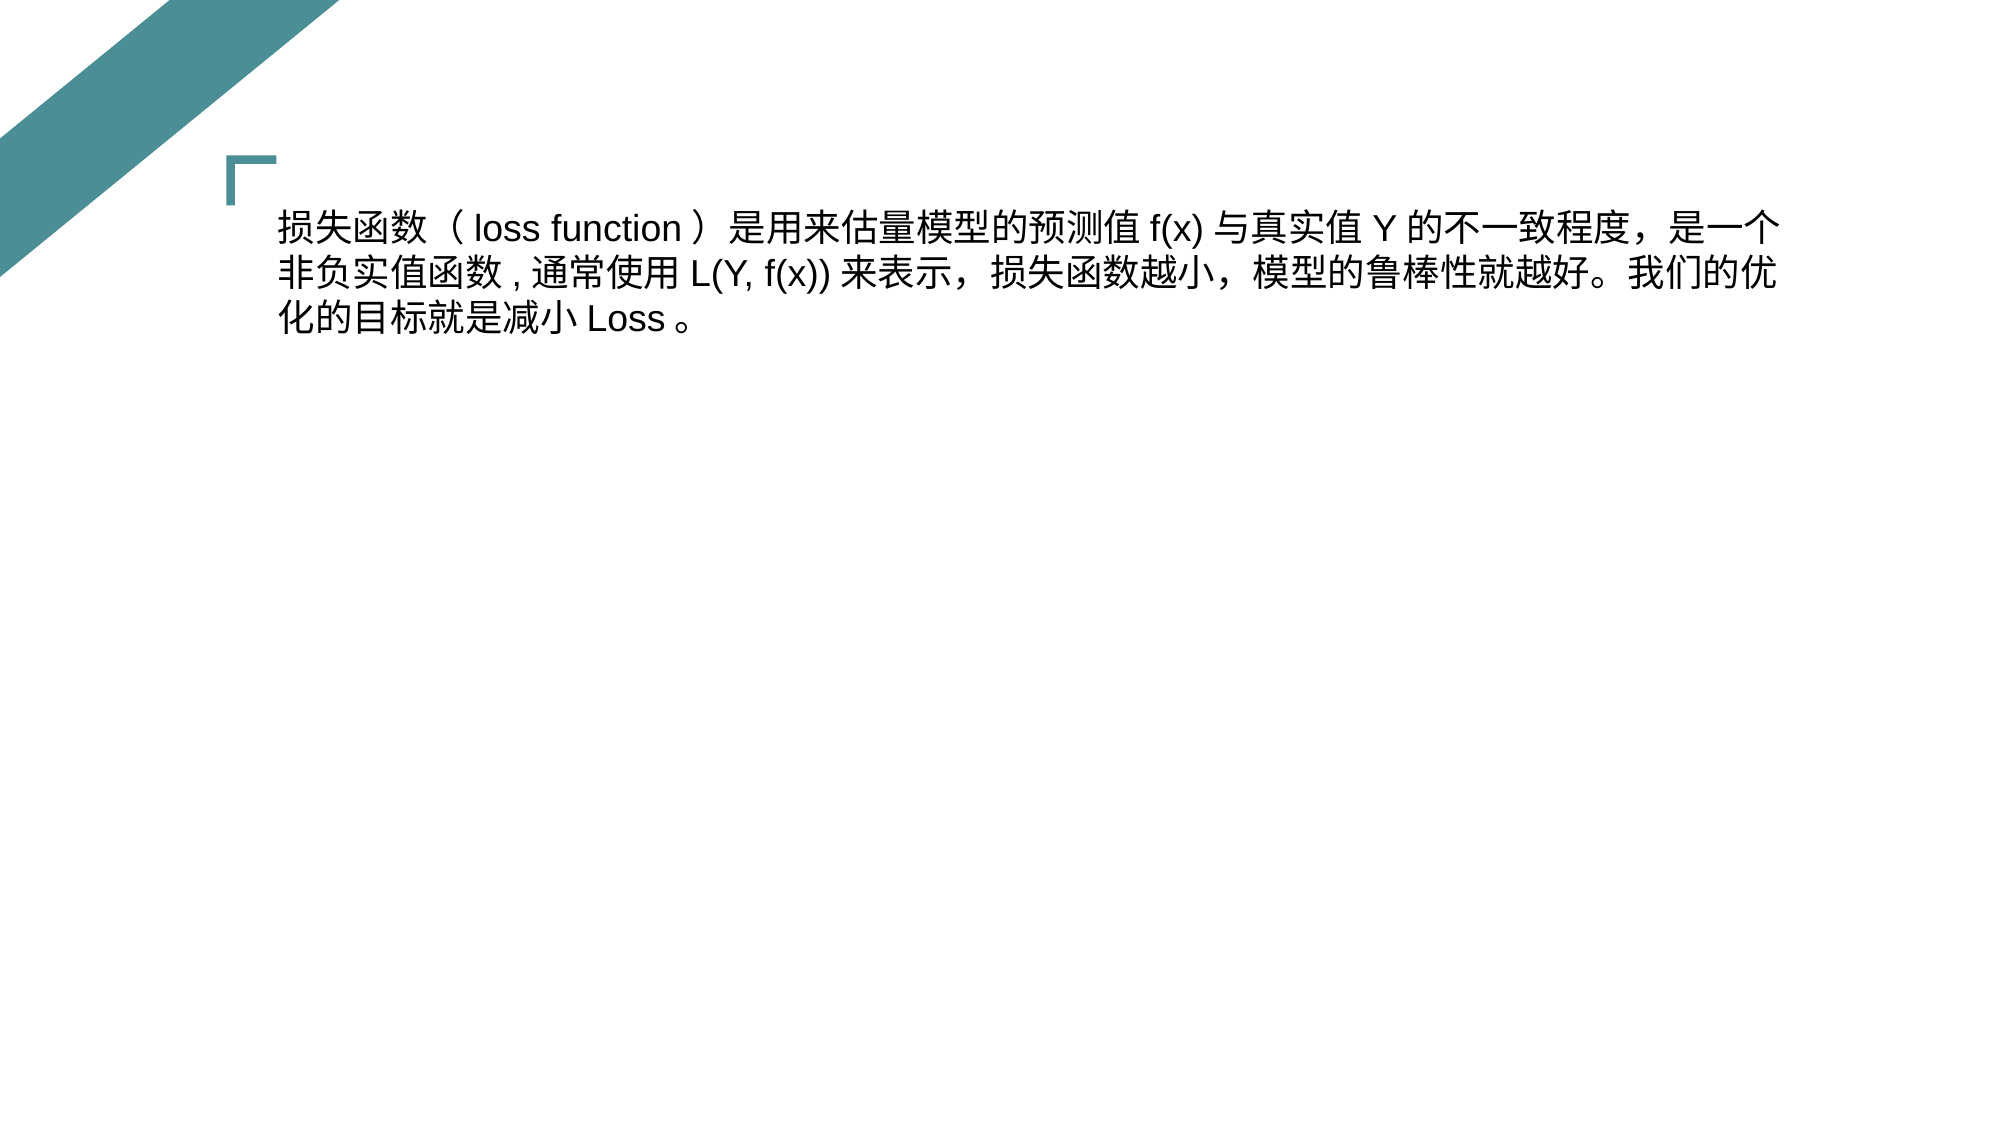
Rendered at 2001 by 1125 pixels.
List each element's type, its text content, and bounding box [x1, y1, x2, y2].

text_box 损失函数（loss function）是用来估量模型的预测值f(x)与真实值Y的不一致程度，是一个非负实值函数,通常使用L(Y, f(x))来表示，损失函数越小，模型的鲁棒性就越好。我们的优化的目标就是减小Loss。 [262, 196, 1804, 346]
text_box [225, 154, 277, 206]
